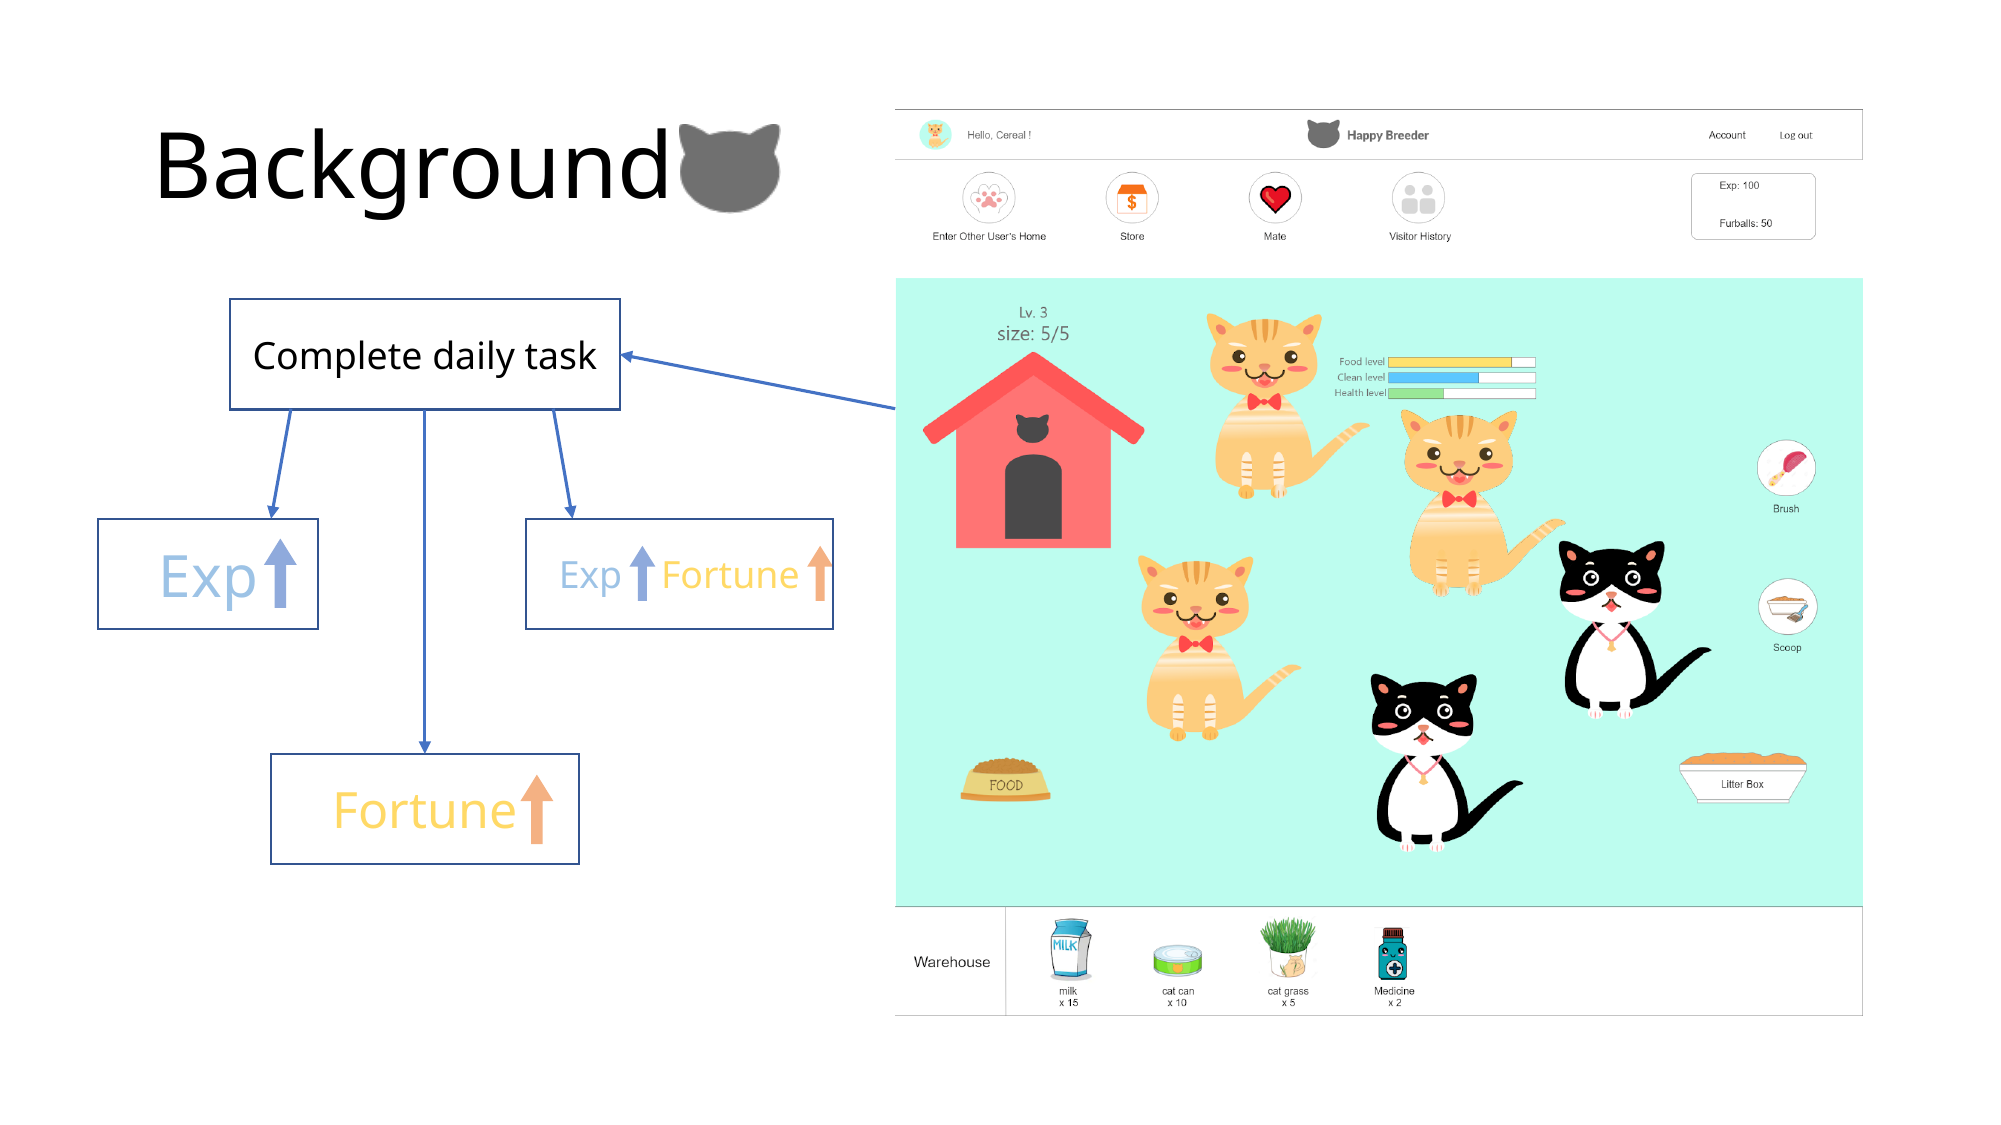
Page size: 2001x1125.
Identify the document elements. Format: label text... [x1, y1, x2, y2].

text_box Complete daily task [229, 298, 621, 411]
text_box Exp [97, 518, 319, 630]
title Background [137, 59, 1863, 278]
text_box Exp Fortune [525, 518, 834, 630]
picture [895, 109, 1863, 1016]
text_box [262, 536, 299, 610]
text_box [619, 354, 896, 409]
picture [679, 123, 781, 214]
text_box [271, 408, 291, 519]
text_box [553, 408, 573, 519]
text_box Fortune [270, 753, 580, 865]
text_box [518, 772, 556, 846]
